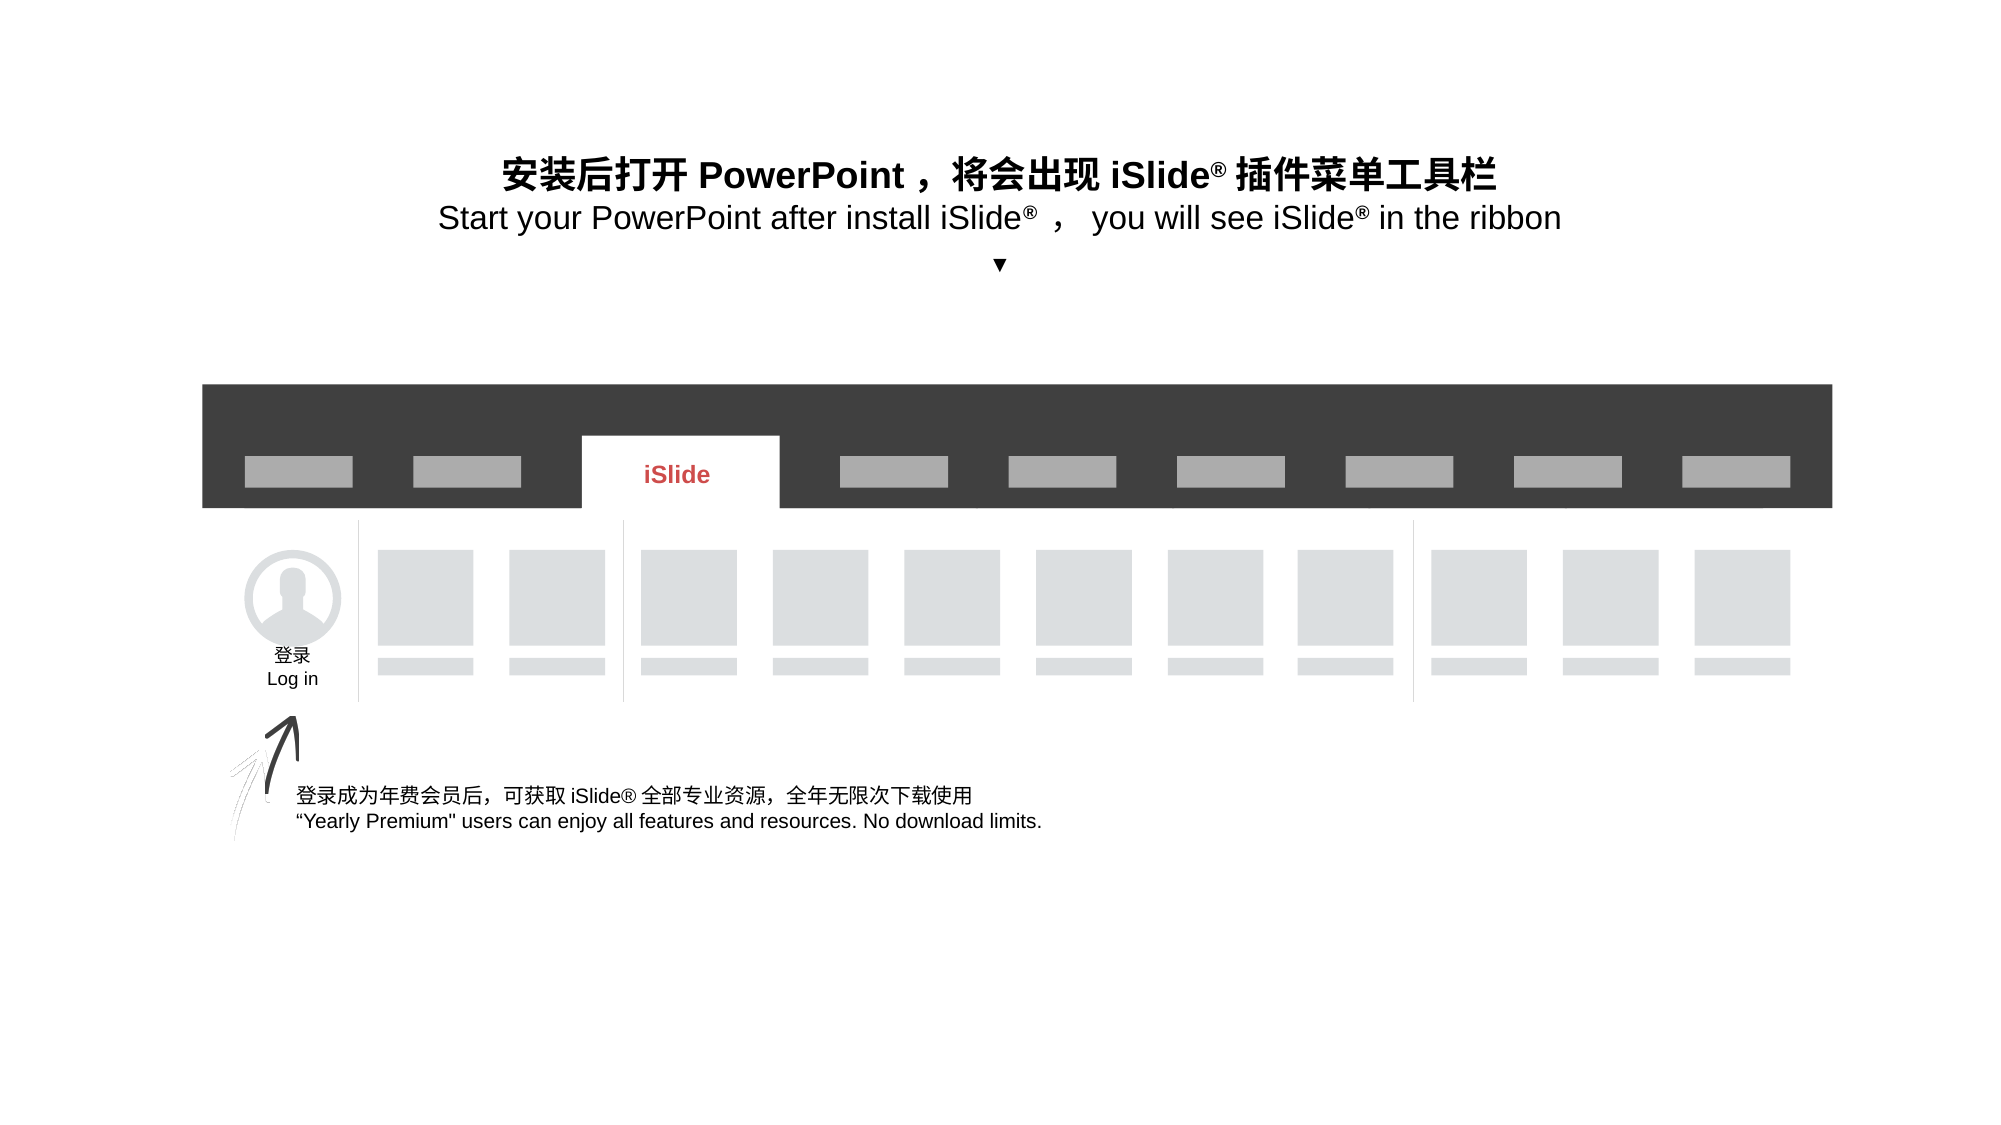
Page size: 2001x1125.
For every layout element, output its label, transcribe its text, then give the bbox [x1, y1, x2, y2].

text_box 安装后打开PowerPoint，将会出现iSlide®插件菜单工具栏 Start your PowerPoint after install iSlide® ，you will see iSlide® in the ribbon ▼ [289, 143, 1711, 285]
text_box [202, 384, 1833, 795]
picture [230, 795, 270, 841]
text_box 登录成为年费会员后，可获取iSlide®全部专业资源，全年无限次下载使用 “Yearly Premium" users can enjoy all features and resources. No download limits. [281, 795, 1063, 841]
